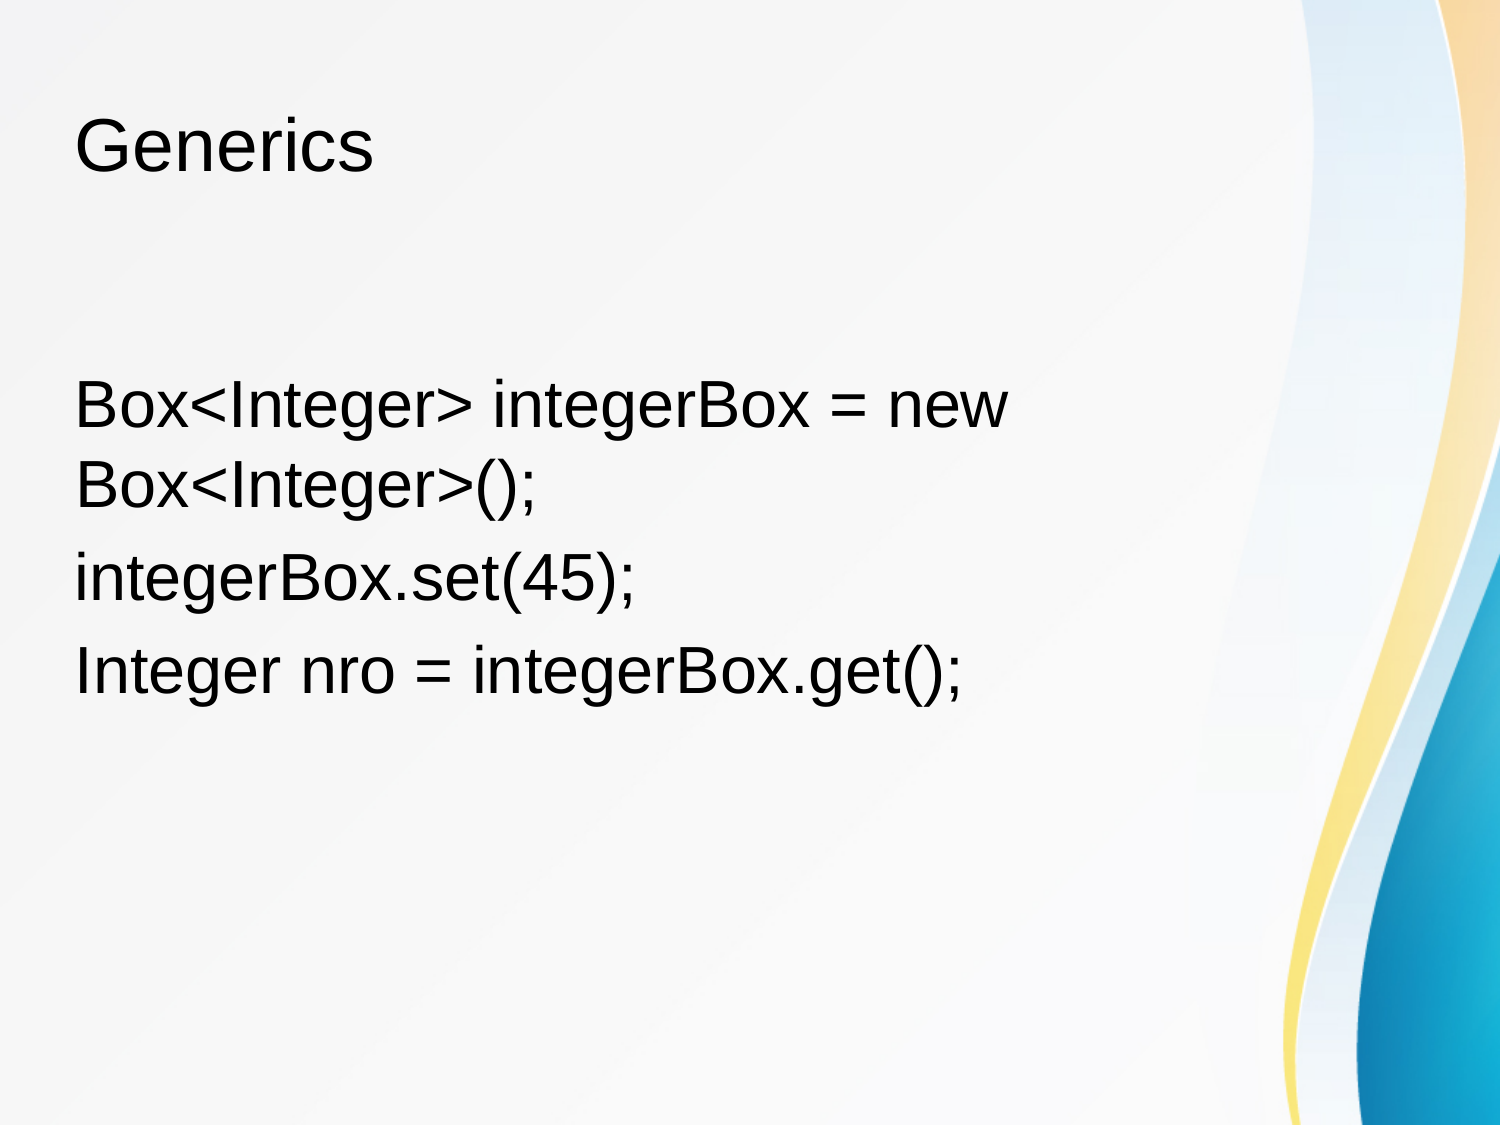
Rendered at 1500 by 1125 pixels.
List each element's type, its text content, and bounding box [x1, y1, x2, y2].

list Box<Integer> integerBox = new Box<Integer>(); integerBox.set(45); Integer nro = integerBox.get(); [74, 262, 1425, 916]
title Generics [74, 44, 1425, 233]
picture [0, 0, 1500, 1125]
